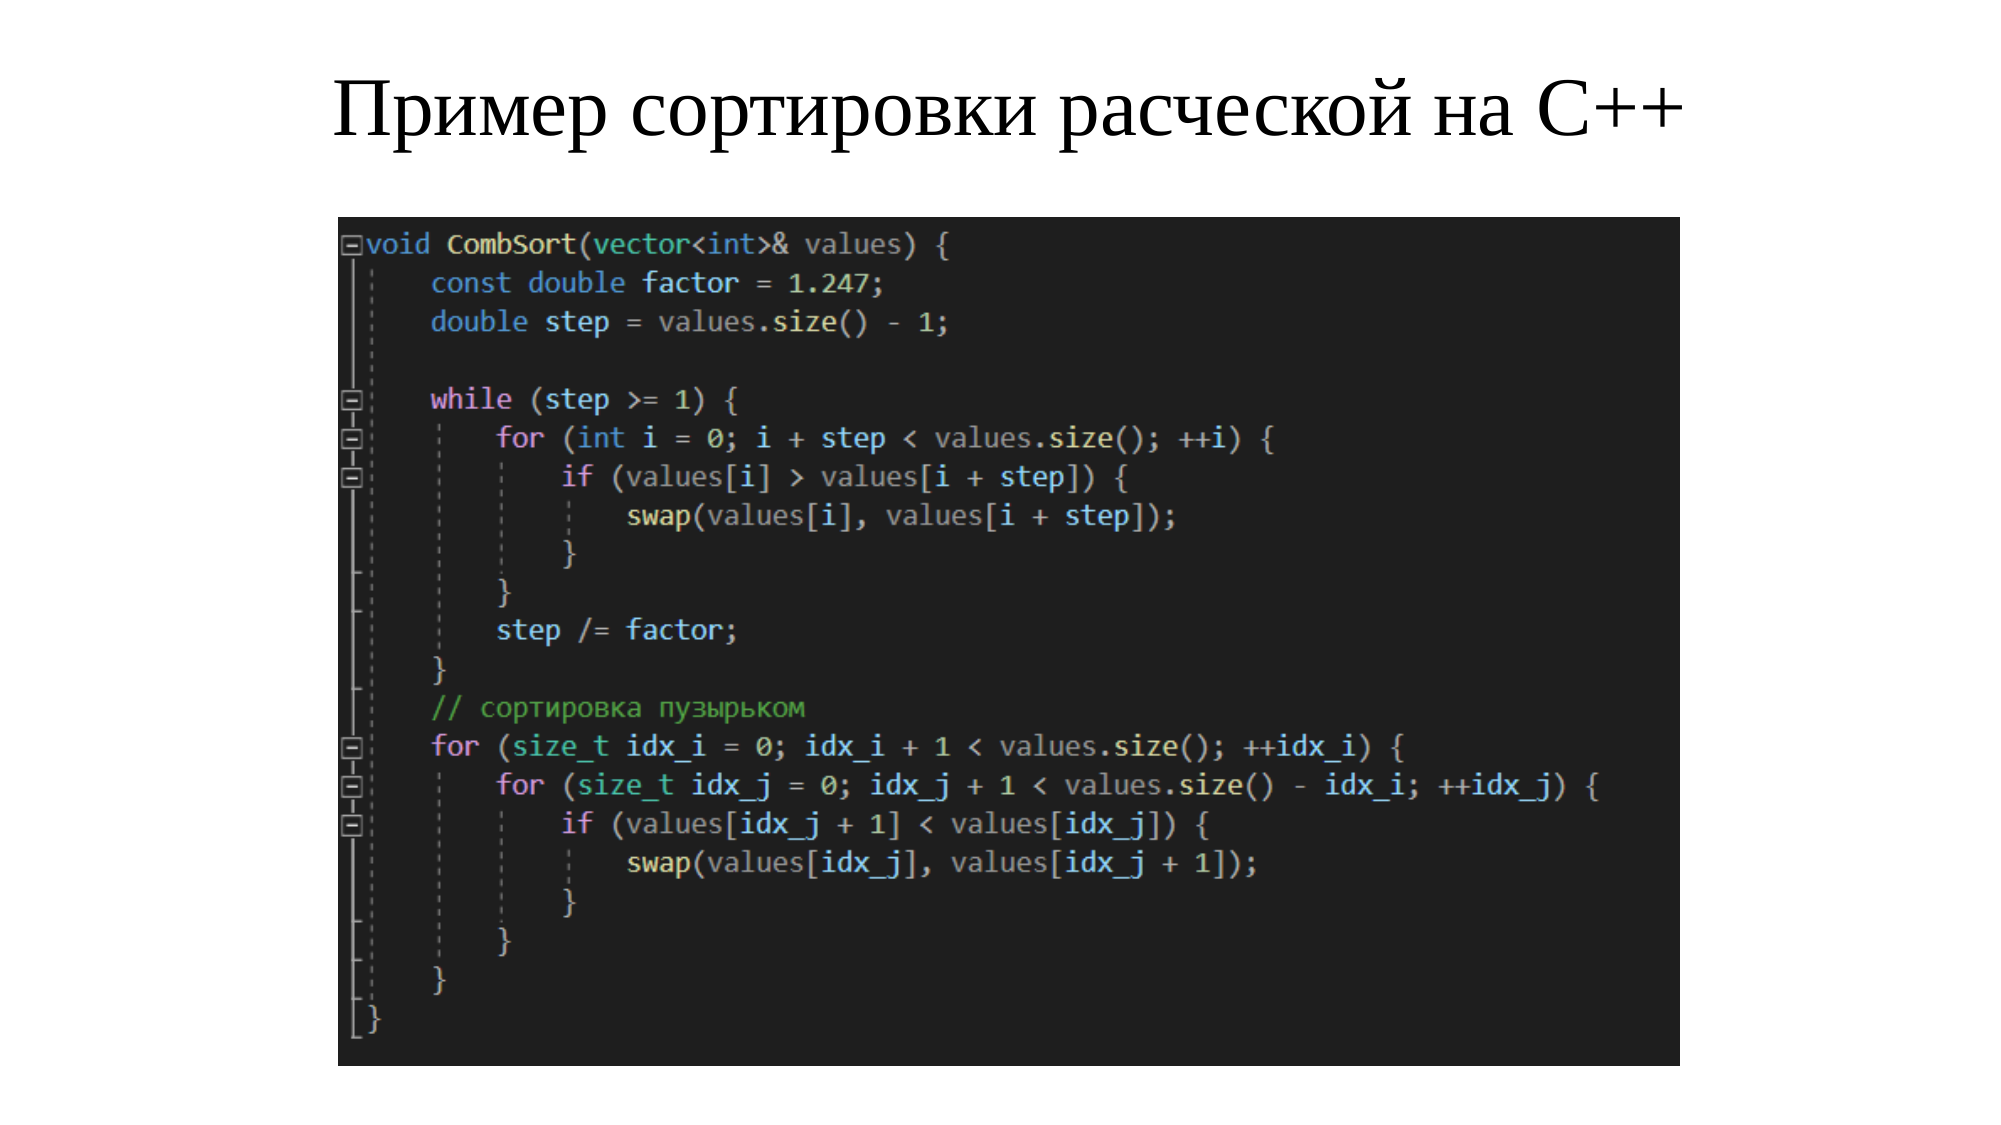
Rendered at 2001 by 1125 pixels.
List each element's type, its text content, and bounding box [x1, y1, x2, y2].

title Пример сортировки расческой на C++ [146, 0, 1872, 218]
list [338, 217, 1680, 1066]
